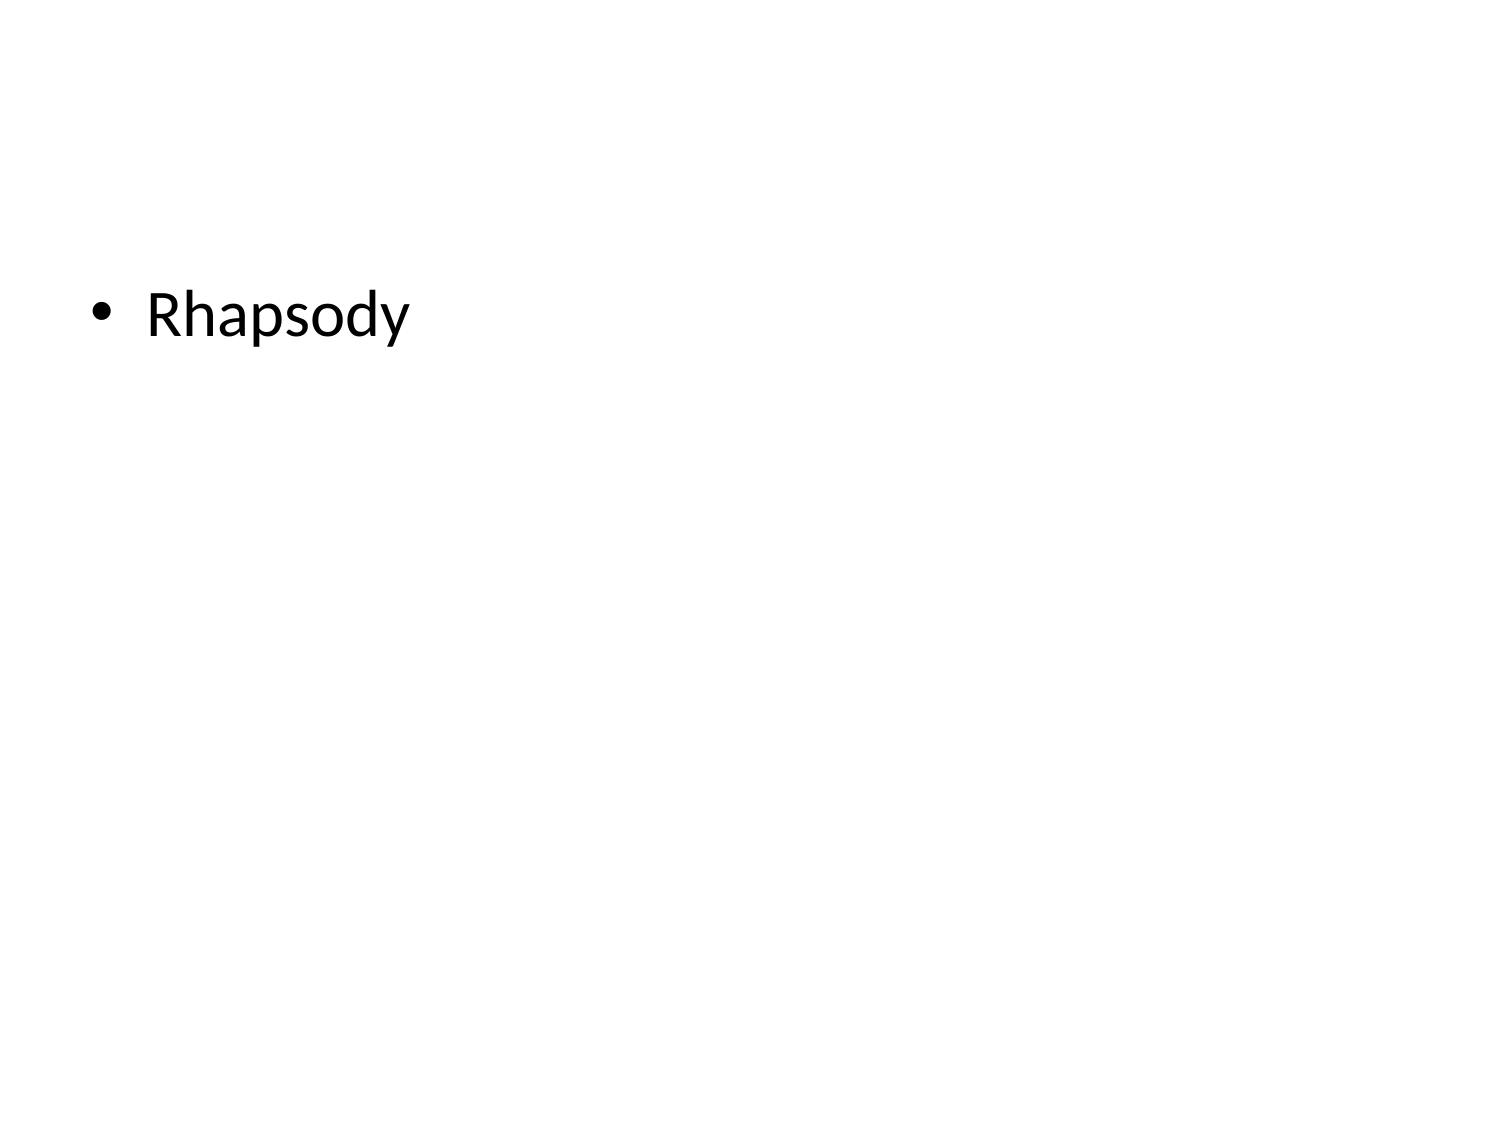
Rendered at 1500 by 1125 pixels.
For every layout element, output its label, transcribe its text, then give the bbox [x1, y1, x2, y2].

list Rhapsody [75, 262, 1425, 1005]
